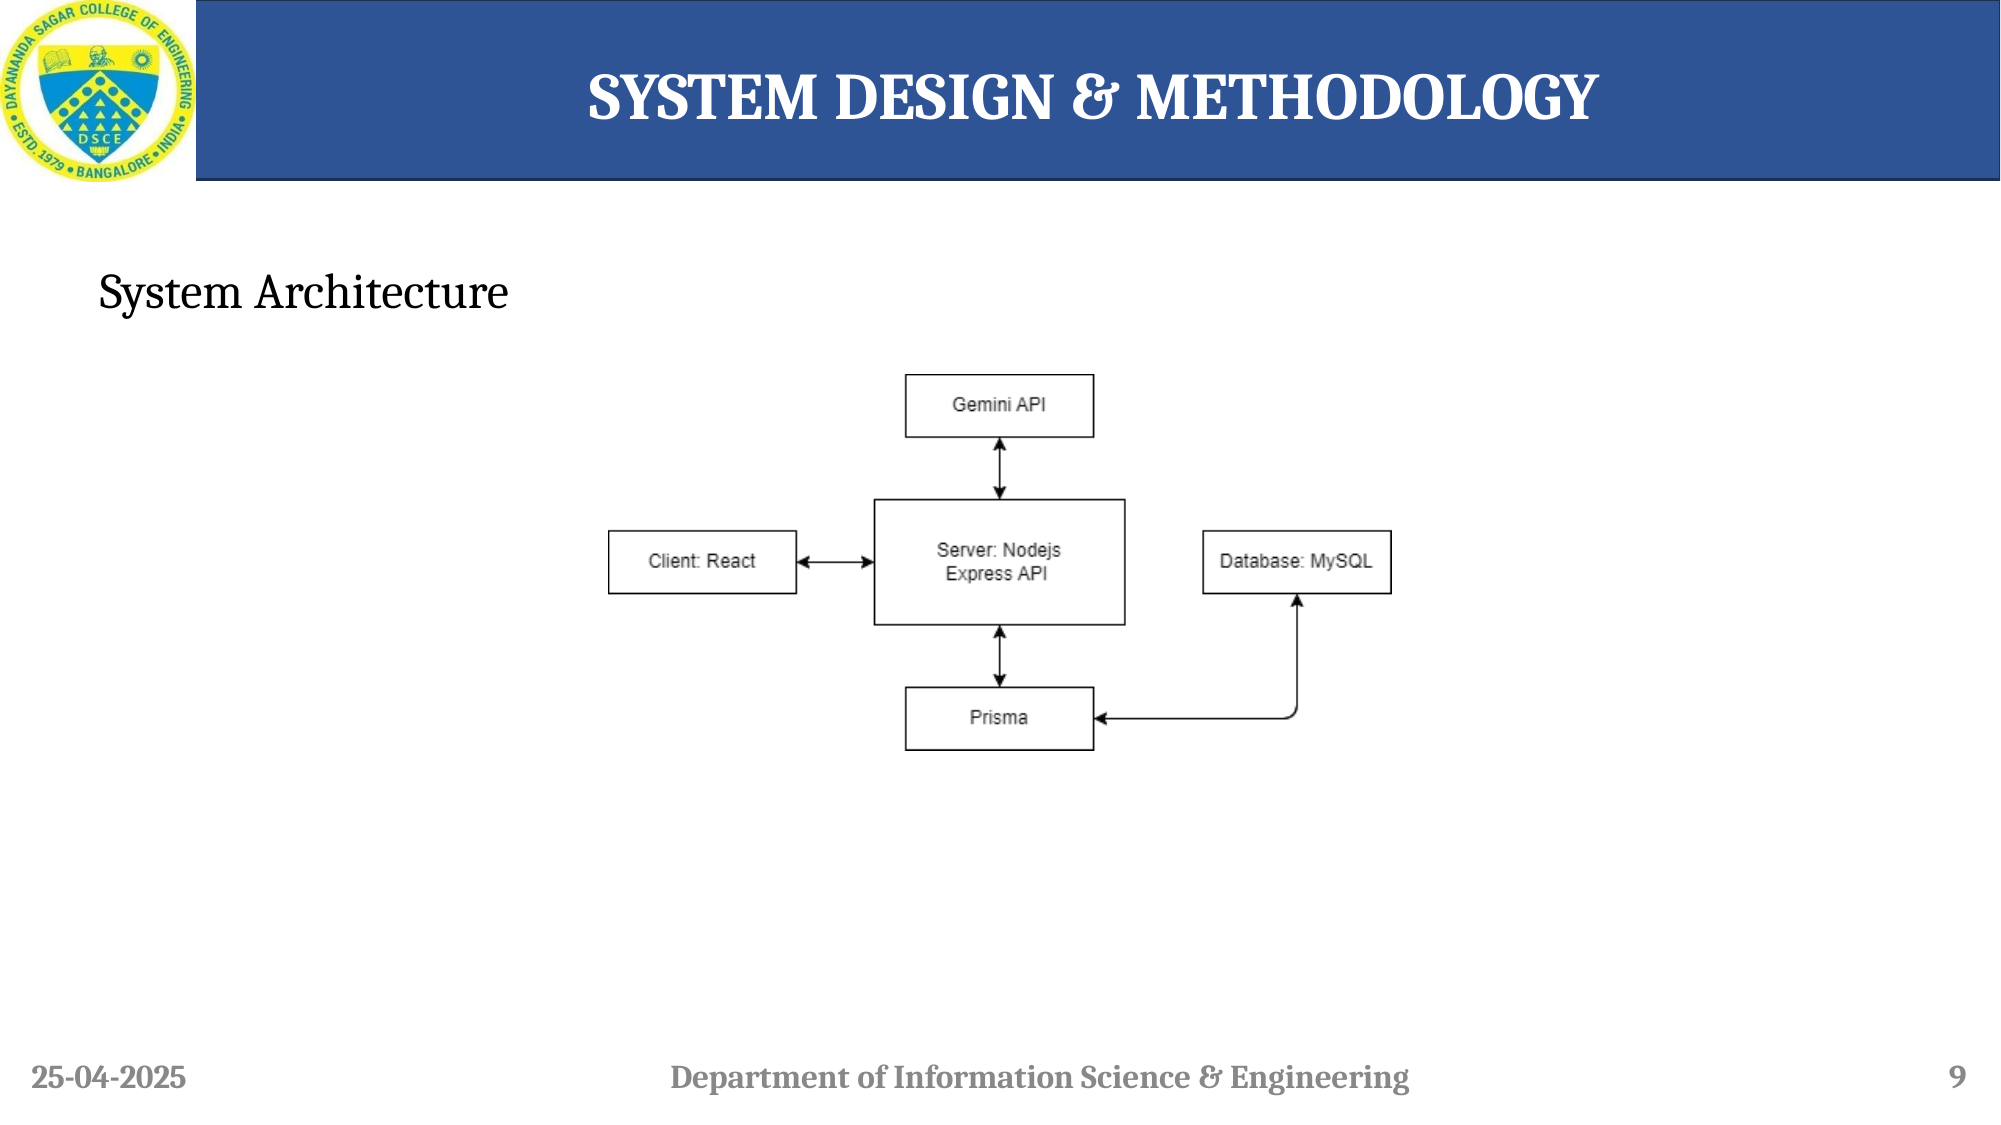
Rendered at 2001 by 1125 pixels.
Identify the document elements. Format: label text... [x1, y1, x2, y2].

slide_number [29, 1060, 214, 1125]
picture [0, 0, 196, 182]
picture [608, 373, 1392, 751]
list System Architecture [99, 258, 1900, 320]
slide_number 9 [1942, 1060, 1977, 1125]
footer Department of Information Science & Engineering [668, 1060, 1436, 1125]
title SYSTEM DESIGN & METHODOLOGY [187, 50, 2000, 241]
